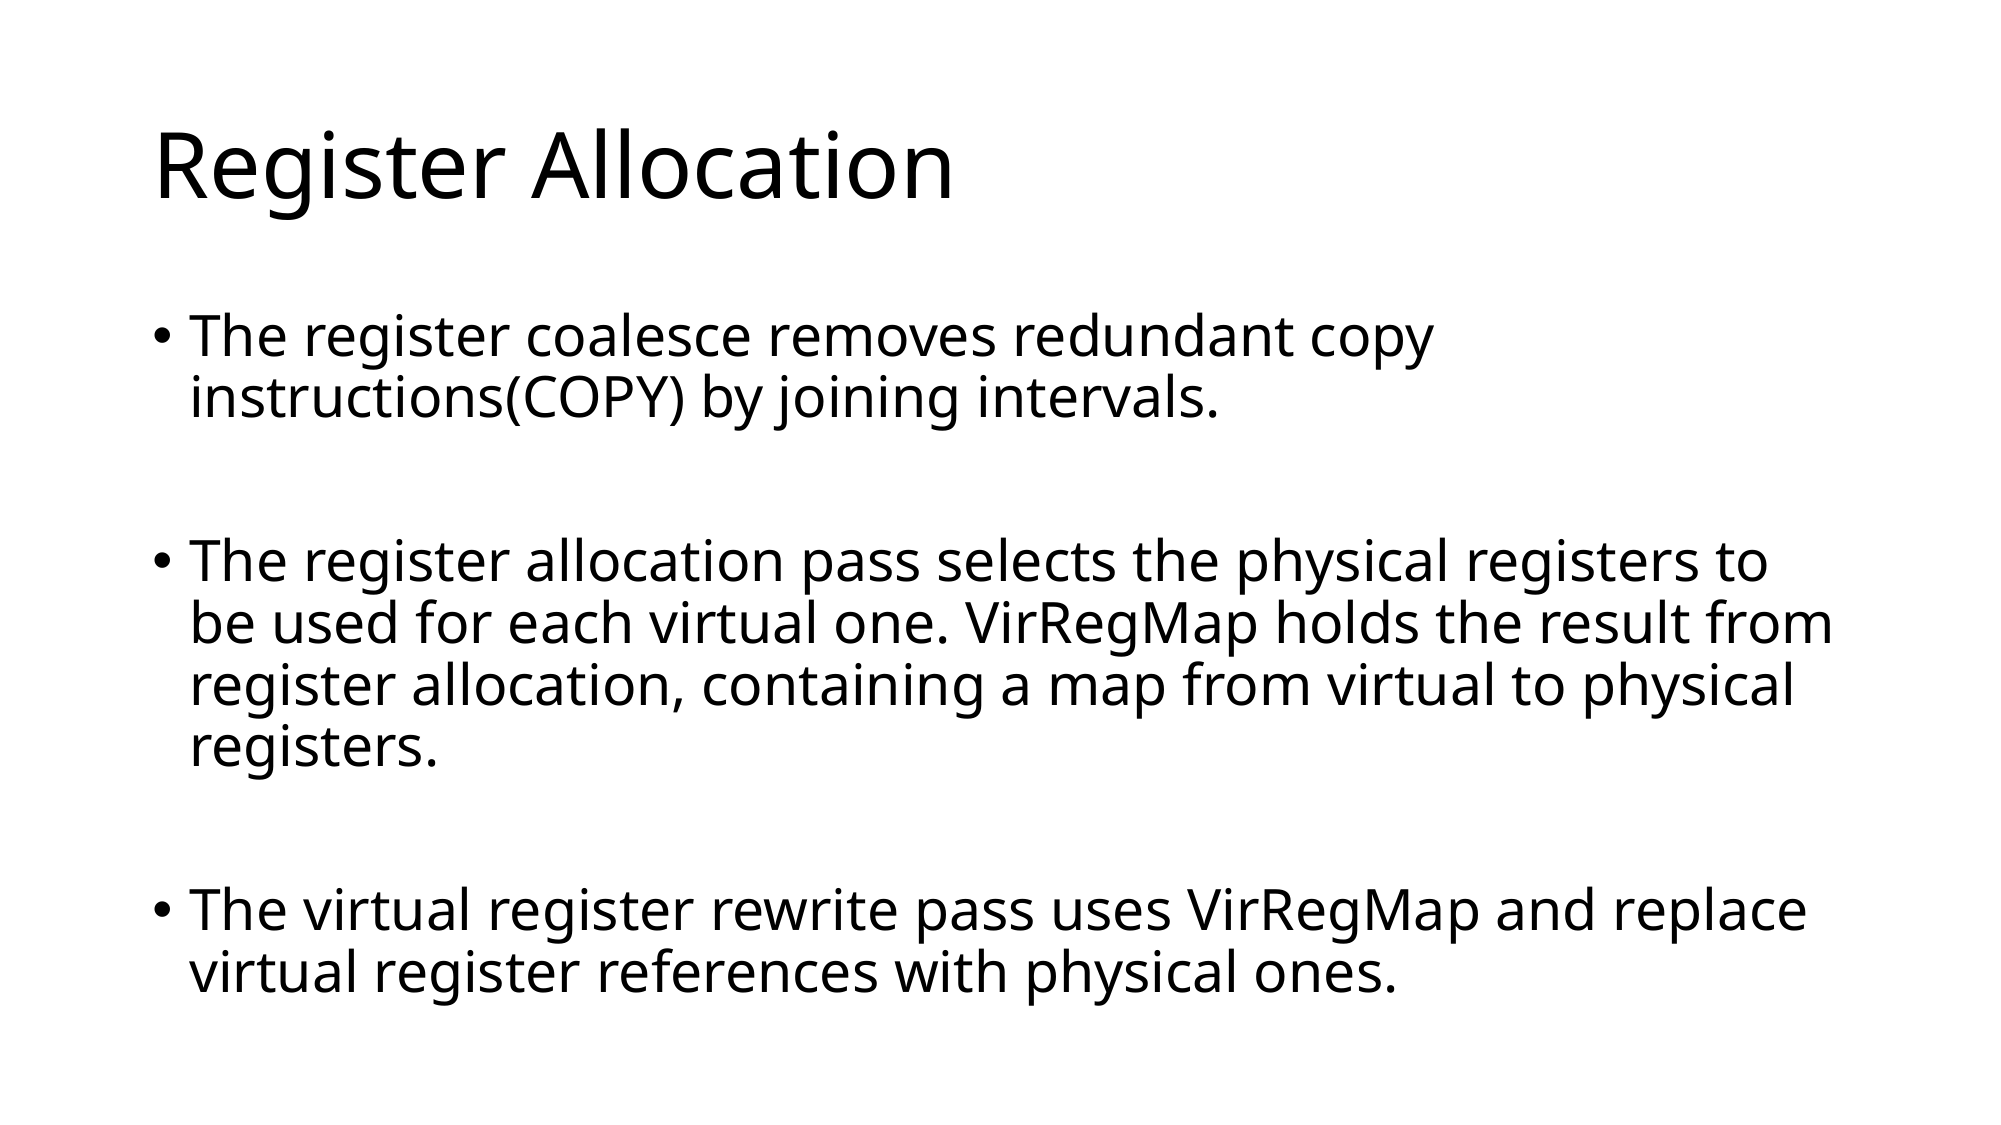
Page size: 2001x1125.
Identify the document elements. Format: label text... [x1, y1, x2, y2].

title Register Allocation [137, 59, 1863, 278]
list The register coalesce removes redundant copy instructions(COPY) by joining intervals. The register allocation pass selects the physical registers to be used for each virtual one. VirRegMap holds the result from register allocation, containing a map from virtual to physical registers. The virtual register rewrite pass uses VirRegMap and replace virtual register references with physical ones. [137, 299, 1863, 1014]
